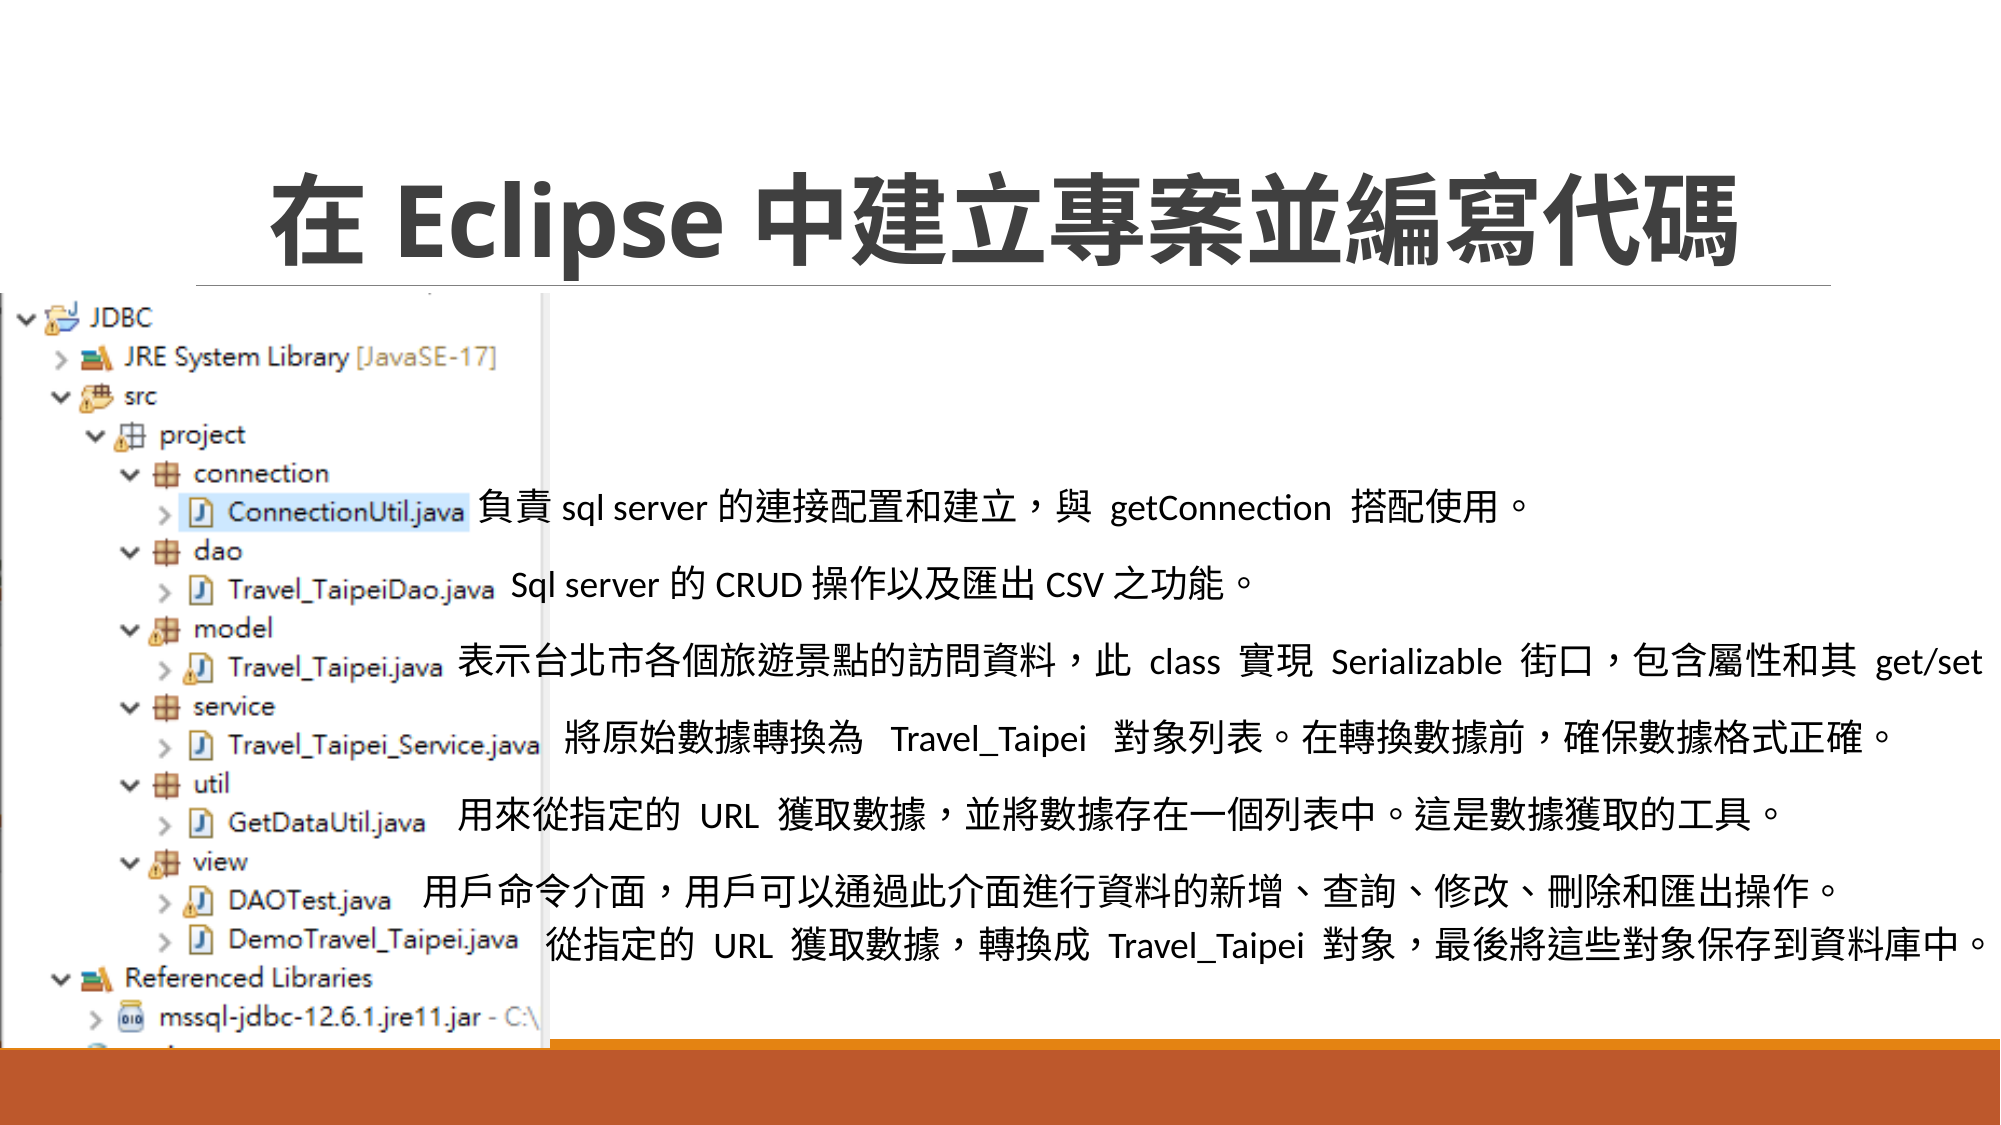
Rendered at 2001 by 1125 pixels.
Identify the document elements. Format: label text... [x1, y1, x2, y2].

text_box 負責sql server的連接配置和建立，與 getConnection 搭配使用。 [558, 476, 1704, 536]
text_box 用戶命令介面，用戶可以通過此介面進行資料的新增、查詢、修改、刪除和匯出操作。 [558, 860, 2000, 913]
picture [0, 292, 551, 1049]
text_box 表示台北市各個旅遊景點的訪問資料，此 class 實現 Serializable 街口，包含屬性和其 get/set [558, 629, 2000, 690]
text_box Sql server的CRUD操作以及匯出CSV之功能。 [558, 552, 1390, 613]
text_box 用來從指定的 URL 獲取數據，並將數據存在一個列表中。這是數據獲取的工具。 [558, 783, 2000, 844]
title 在Eclipse中建立專案並編寫代碼 [180, 47, 1830, 285]
text_box 從指定的 URL 獲取數據，轉換成 Travel_Taipei 對象，最後將這些對象保存到資料庫中。 [558, 913, 2000, 974]
text_box 將原始數據轉換為 Travel_Taipei 對象列表。在轉換數據前，確保數據格式正確。 [558, 706, 1961, 767]
